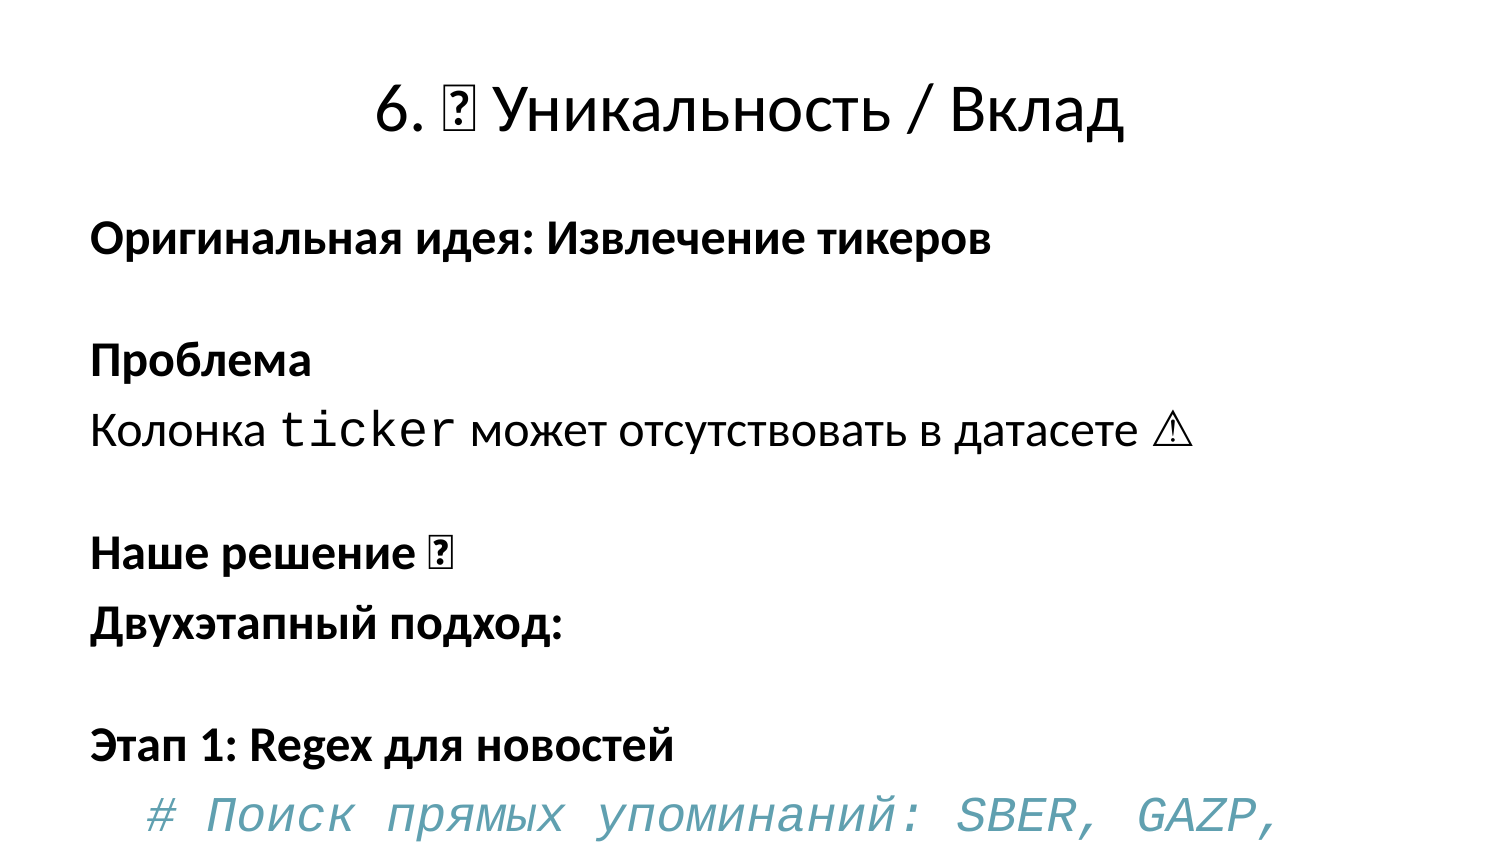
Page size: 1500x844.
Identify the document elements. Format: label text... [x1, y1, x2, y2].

list Оригинальная идея: Извлечение тикеров Проблема Колонка ticker может отсутствовать в датасете ⚠️ Наше решение ✨ Двухэтапный подход: Этап 1: Regex для новостей # Поиск прямых упоминаний: SBER, GAZP, LKOH... # Поиск по названиям: "Сбербанк" → SBER # Результат: 97% новостей с извлеченными тикерами Этап 2: K-Means для котировок # Кластеризация по: # - Средняя цена (сглаженная) # - Логарифм объема # - Волатильность # Присвоение тикеров кластерам Эффект: Позволило корректно работать с данными без колонки ticker ✅ Дополнительная уникальность Отдельные модели на горизонт: специализация вместо one-size-fits-all Fallback на sklearn: работает даже без LightGBM CLI интерфейс: гибкая конфигурация через аргументы [75, 196, 1425, 754]
title 6. 💡 Уникальность / Вклад [75, 33, 1425, 175]
